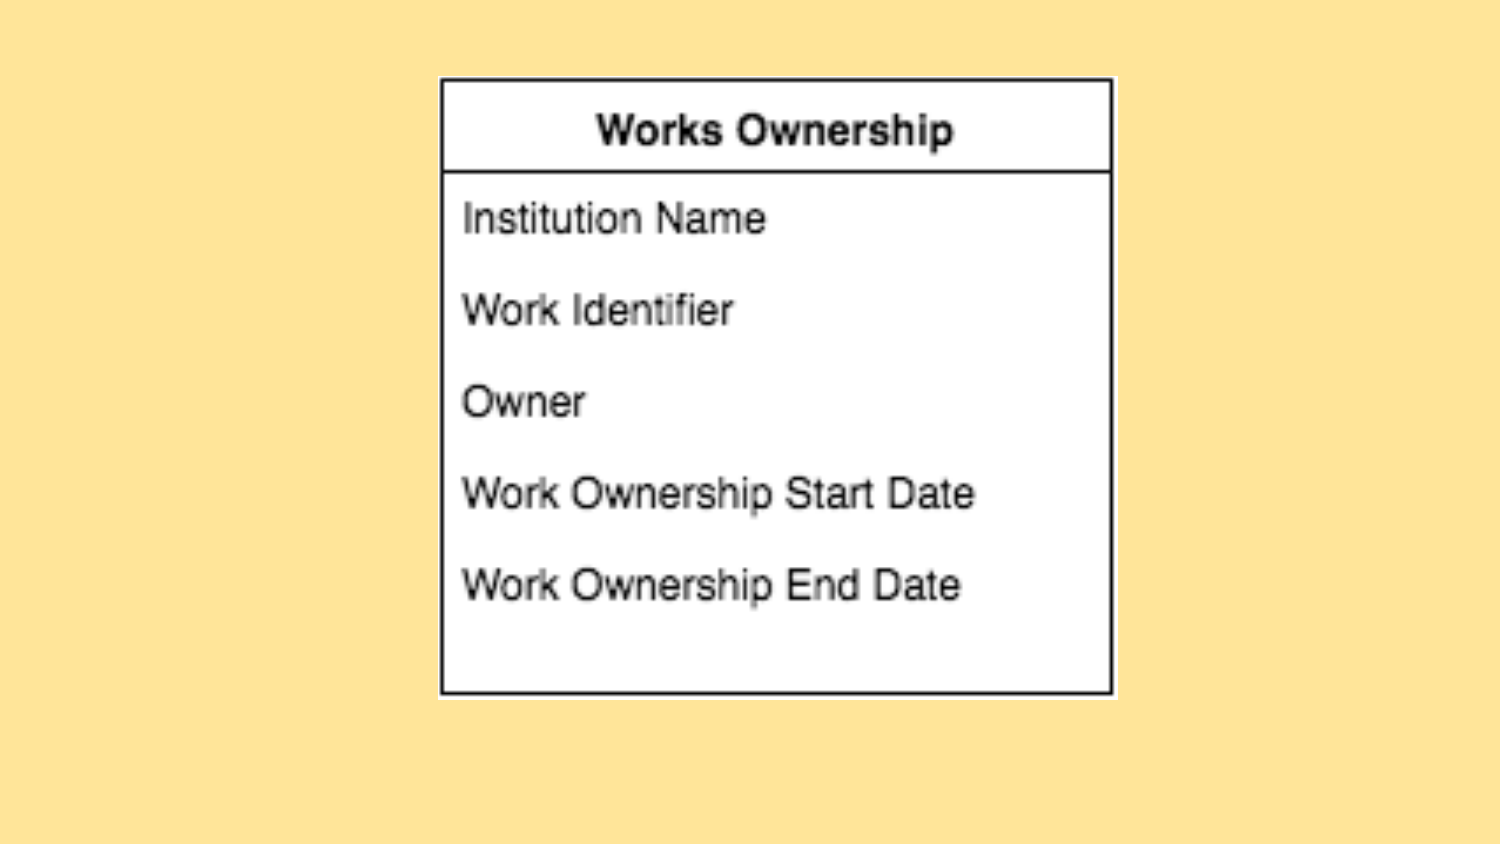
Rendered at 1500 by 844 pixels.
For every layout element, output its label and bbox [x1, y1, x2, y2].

picture [438, 76, 1118, 700]
